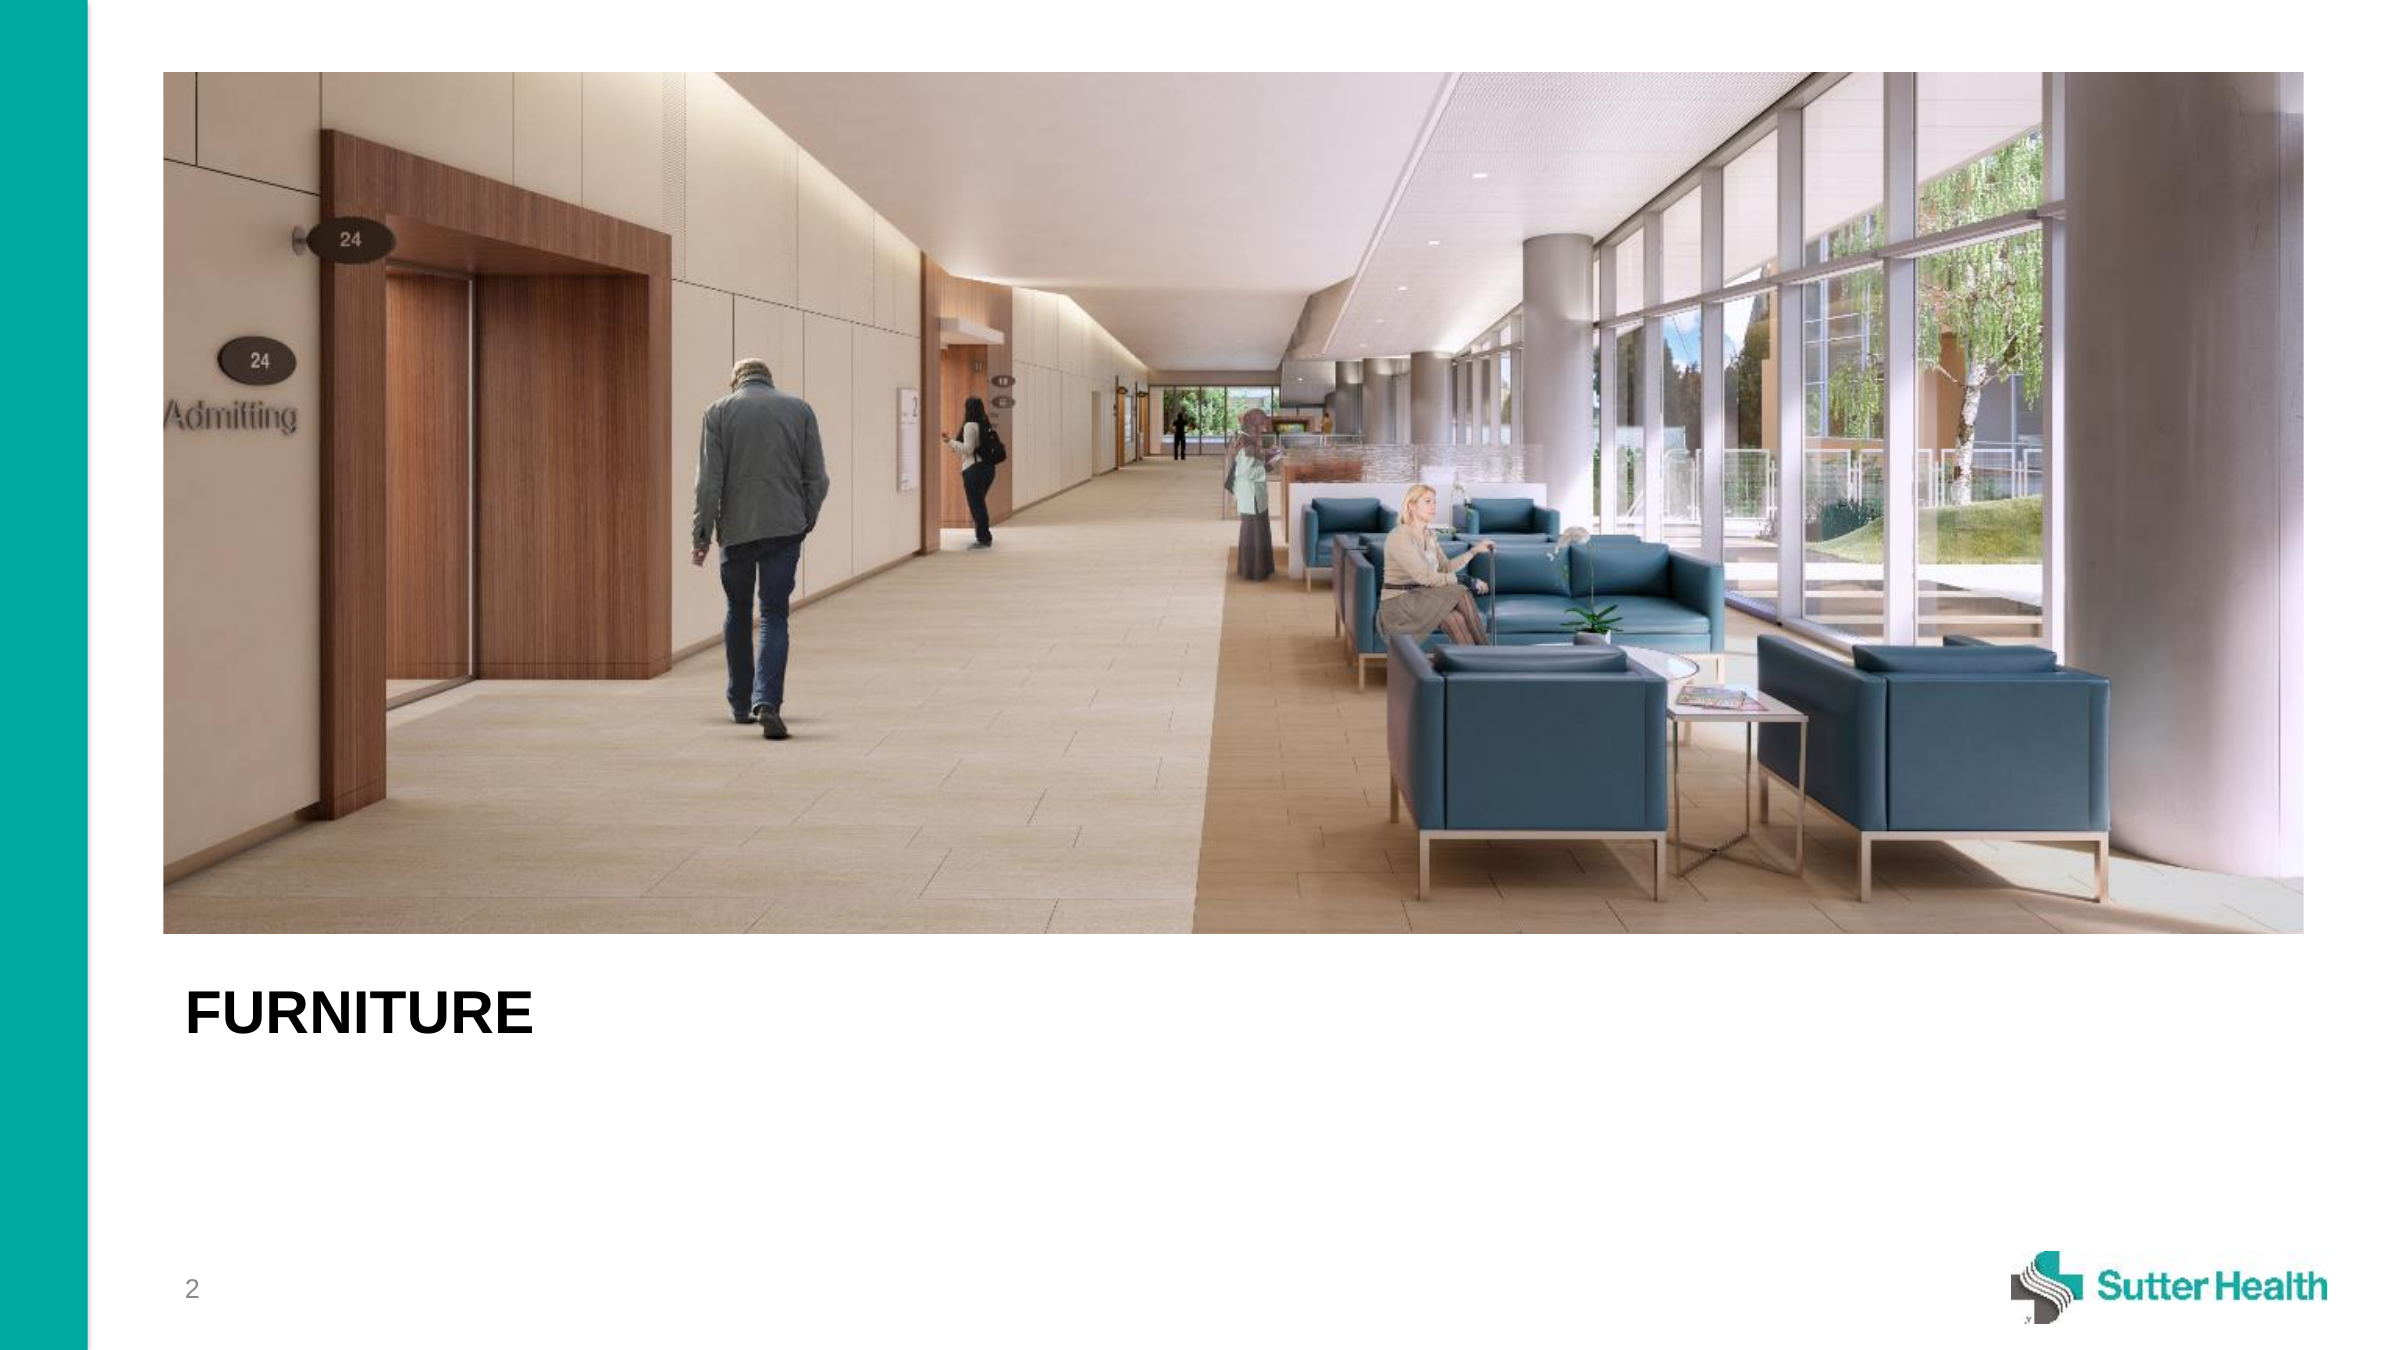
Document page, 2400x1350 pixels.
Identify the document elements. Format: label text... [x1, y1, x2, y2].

picture [2011, 1251, 2328, 1324]
picture [163, 71, 2304, 935]
slide_number 2 [163, 1251, 264, 1324]
title FURNITURE [163, 945, 2304, 1057]
